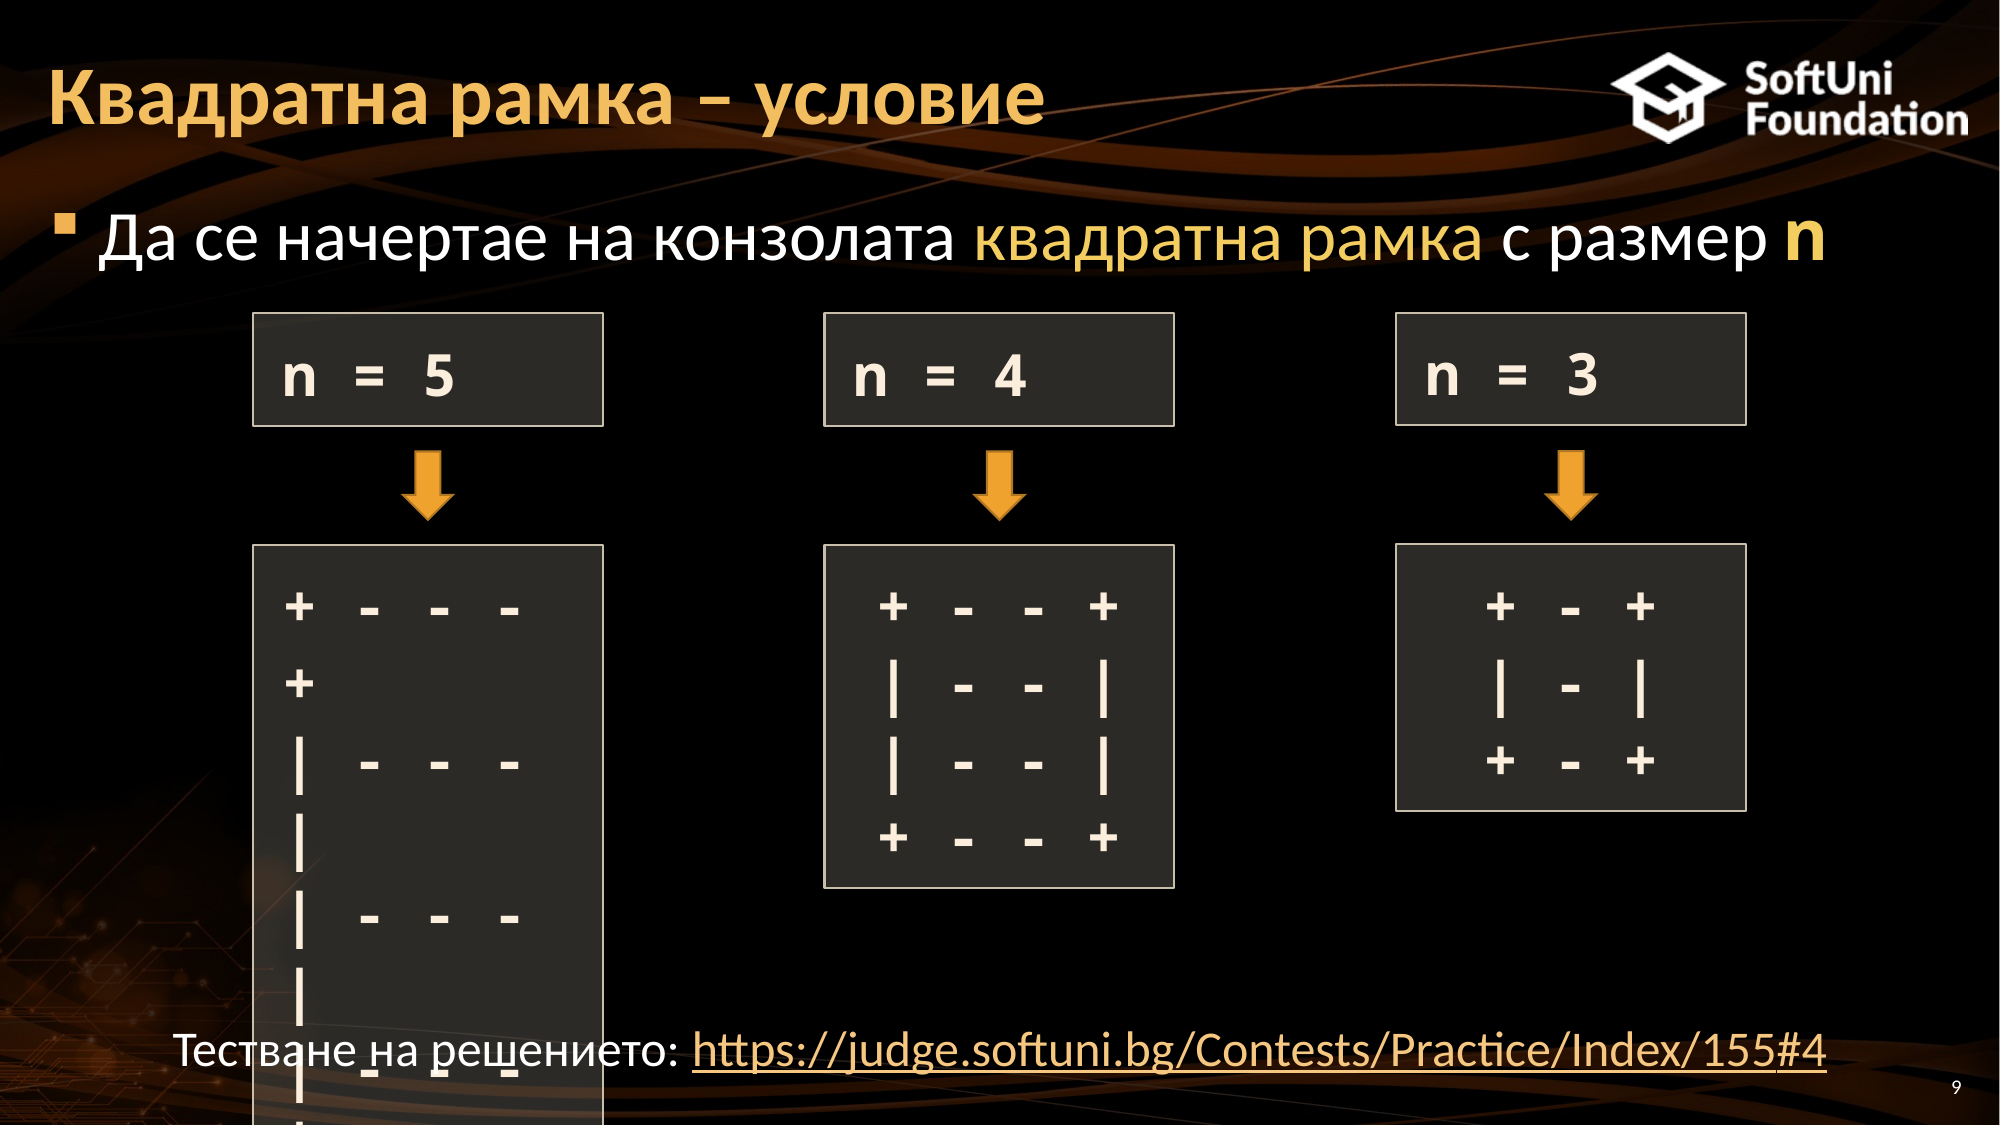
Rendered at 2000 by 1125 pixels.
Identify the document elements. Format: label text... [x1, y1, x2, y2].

list Да се начертае на конзолата квадратна рамка с размер n [31, 179, 1968, 1094]
title Квадратна рамка – условие [30, 6, 1602, 189]
text_box Тестване на решението: https://judge.softuni.bg/Contests/Practice/Index/155#4 [124, 1008, 1875, 1084]
slide_number 9 [1897, 1094, 1968, 1103]
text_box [824, 313, 1175, 892]
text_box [252, 313, 603, 970]
picture [0, 0, 2000, 1125]
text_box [1396, 312, 1747, 814]
